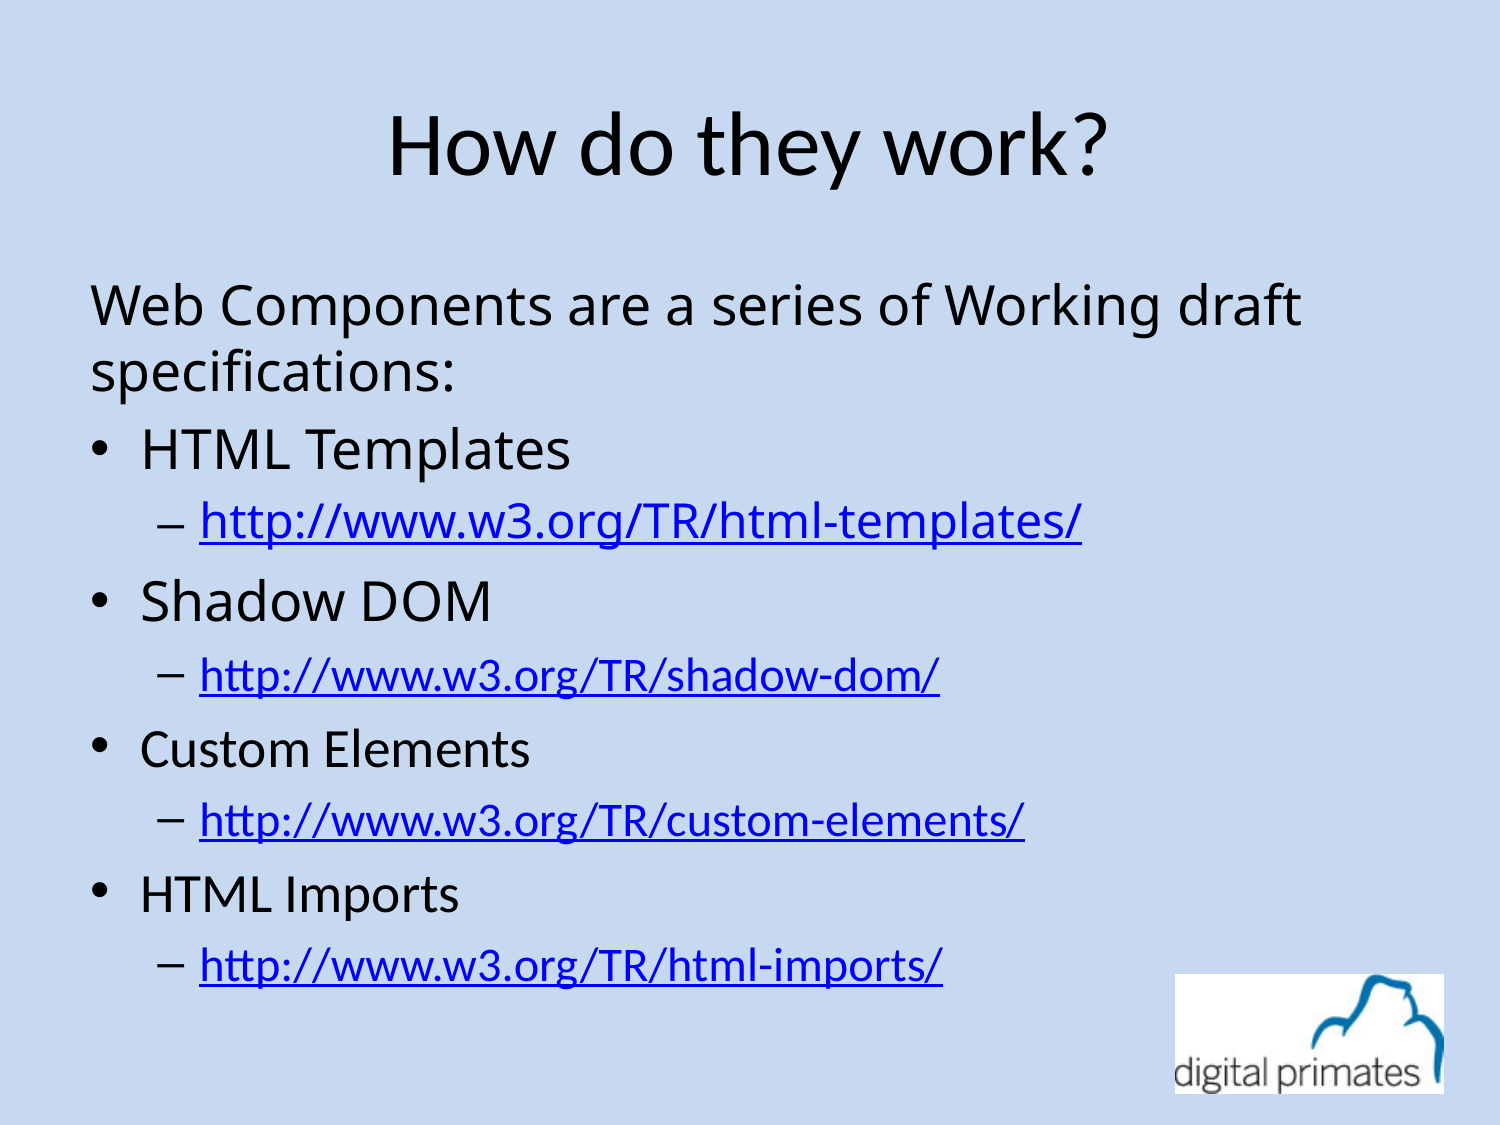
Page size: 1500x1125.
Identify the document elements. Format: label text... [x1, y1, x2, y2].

list Web Components are a series of Working draft specifications: HTML Templates http://www.w3.org/TR/html-templates/ Shadow DOM http://www.w3.org/TR/shadow-dom/ Custom Elements http://www.w3.org/TR/custom-elements/ HTML Imports http://www.w3.org/TR/html-imports/ [75, 262, 1425, 1005]
title How do they work? [75, 45, 1425, 233]
picture [1175, 974, 1444, 1094]
